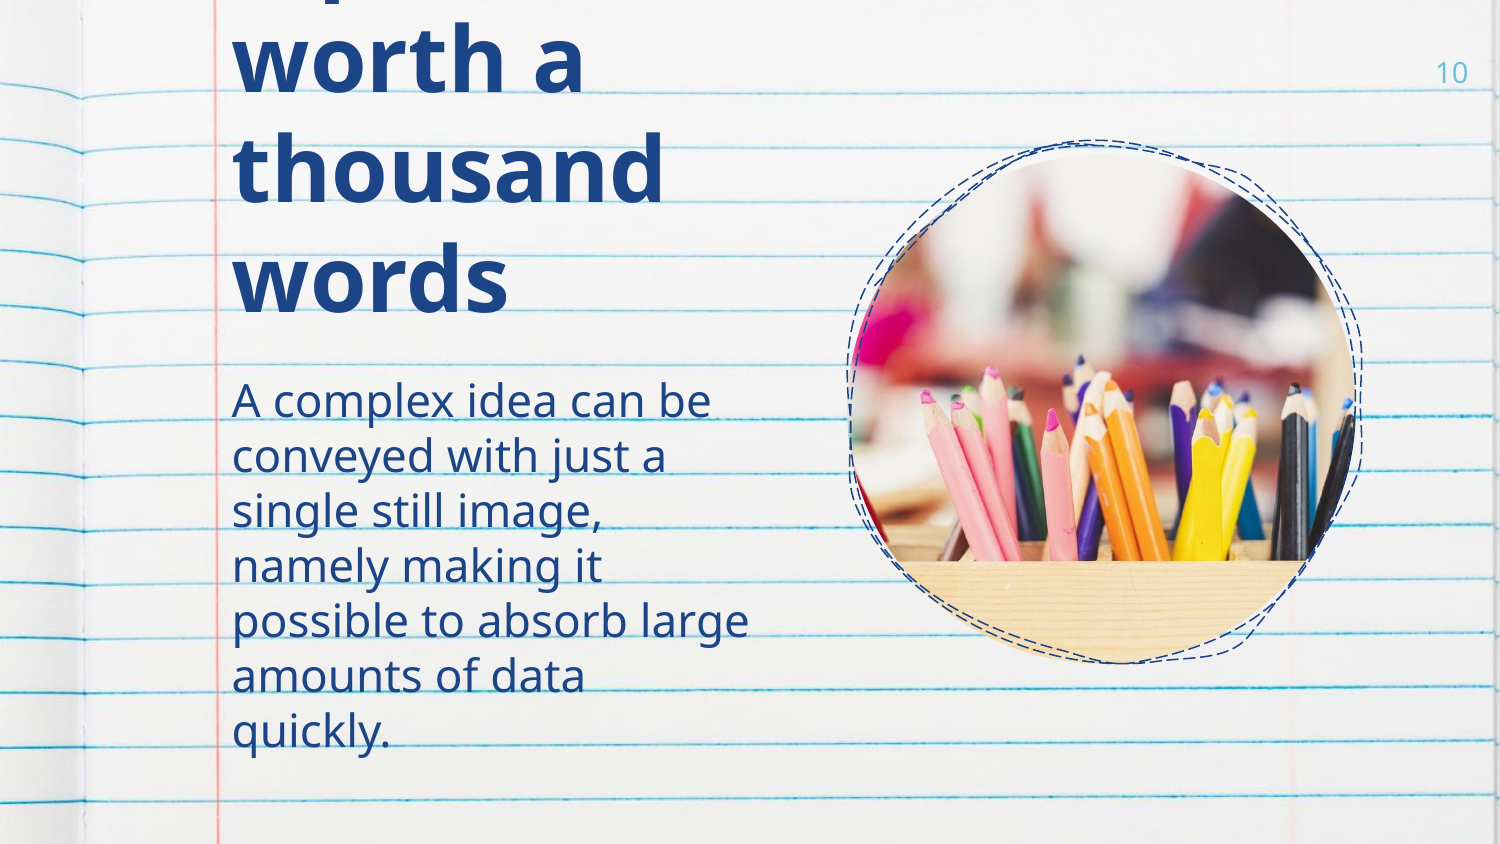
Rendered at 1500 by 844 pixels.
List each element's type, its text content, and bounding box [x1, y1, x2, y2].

slide_number ‹#› [1378, 41, 1469, 107]
text_box [1021, 140, 1170, 153]
picture [0, 0, 1500, 844]
title A picture is worth a thousand words [231, 190, 757, 331]
list A complex idea can be conveyed with just a single still image, namely making it possible to absorb large amounts of data quickly. [231, 371, 757, 649]
